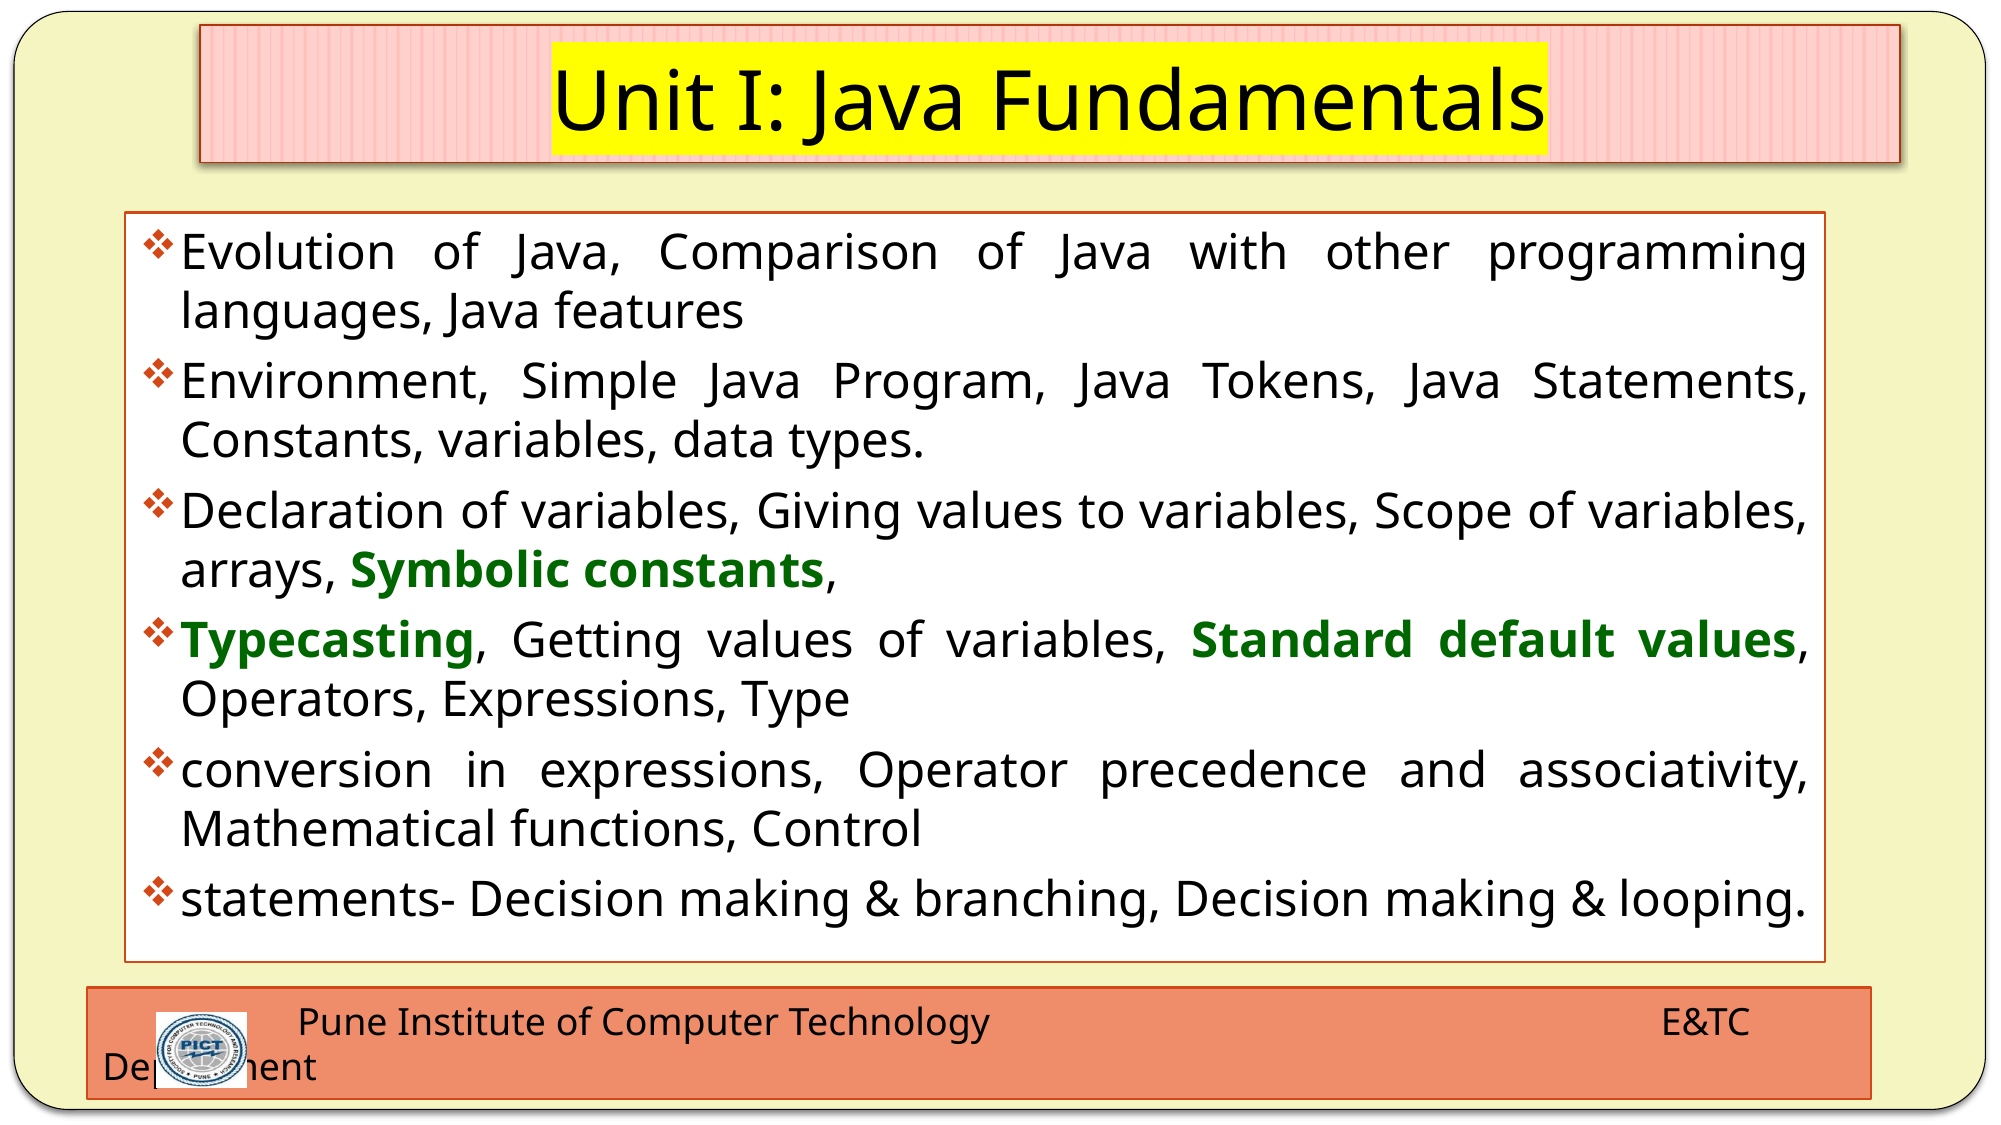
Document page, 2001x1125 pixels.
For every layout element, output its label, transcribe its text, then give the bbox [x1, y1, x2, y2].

title Unit I: Java Fundamentals [199, 24, 1901, 163]
text_box Pune Institute of Computer Technology E&TC Department [86, 986, 1872, 1100]
picture [156, 1012, 248, 1088]
list Evolution of Java, Comparison of Java with other programming languages, Java features Environment, Simple Java Program, Java Tokens, Java Statements, Constants, variables, data types. Declaration of variables, Giving values to variables, Scope of variables, arrays, Symbolic constants, Typecasting, Getting values of variables, Standard default values, Operators, Expressions, Type conversion in expressions, Operator precedence and associativity, Mathematical functions, Control statements- Decision making & branching, Decision making & looping. [124, 211, 1826, 963]
